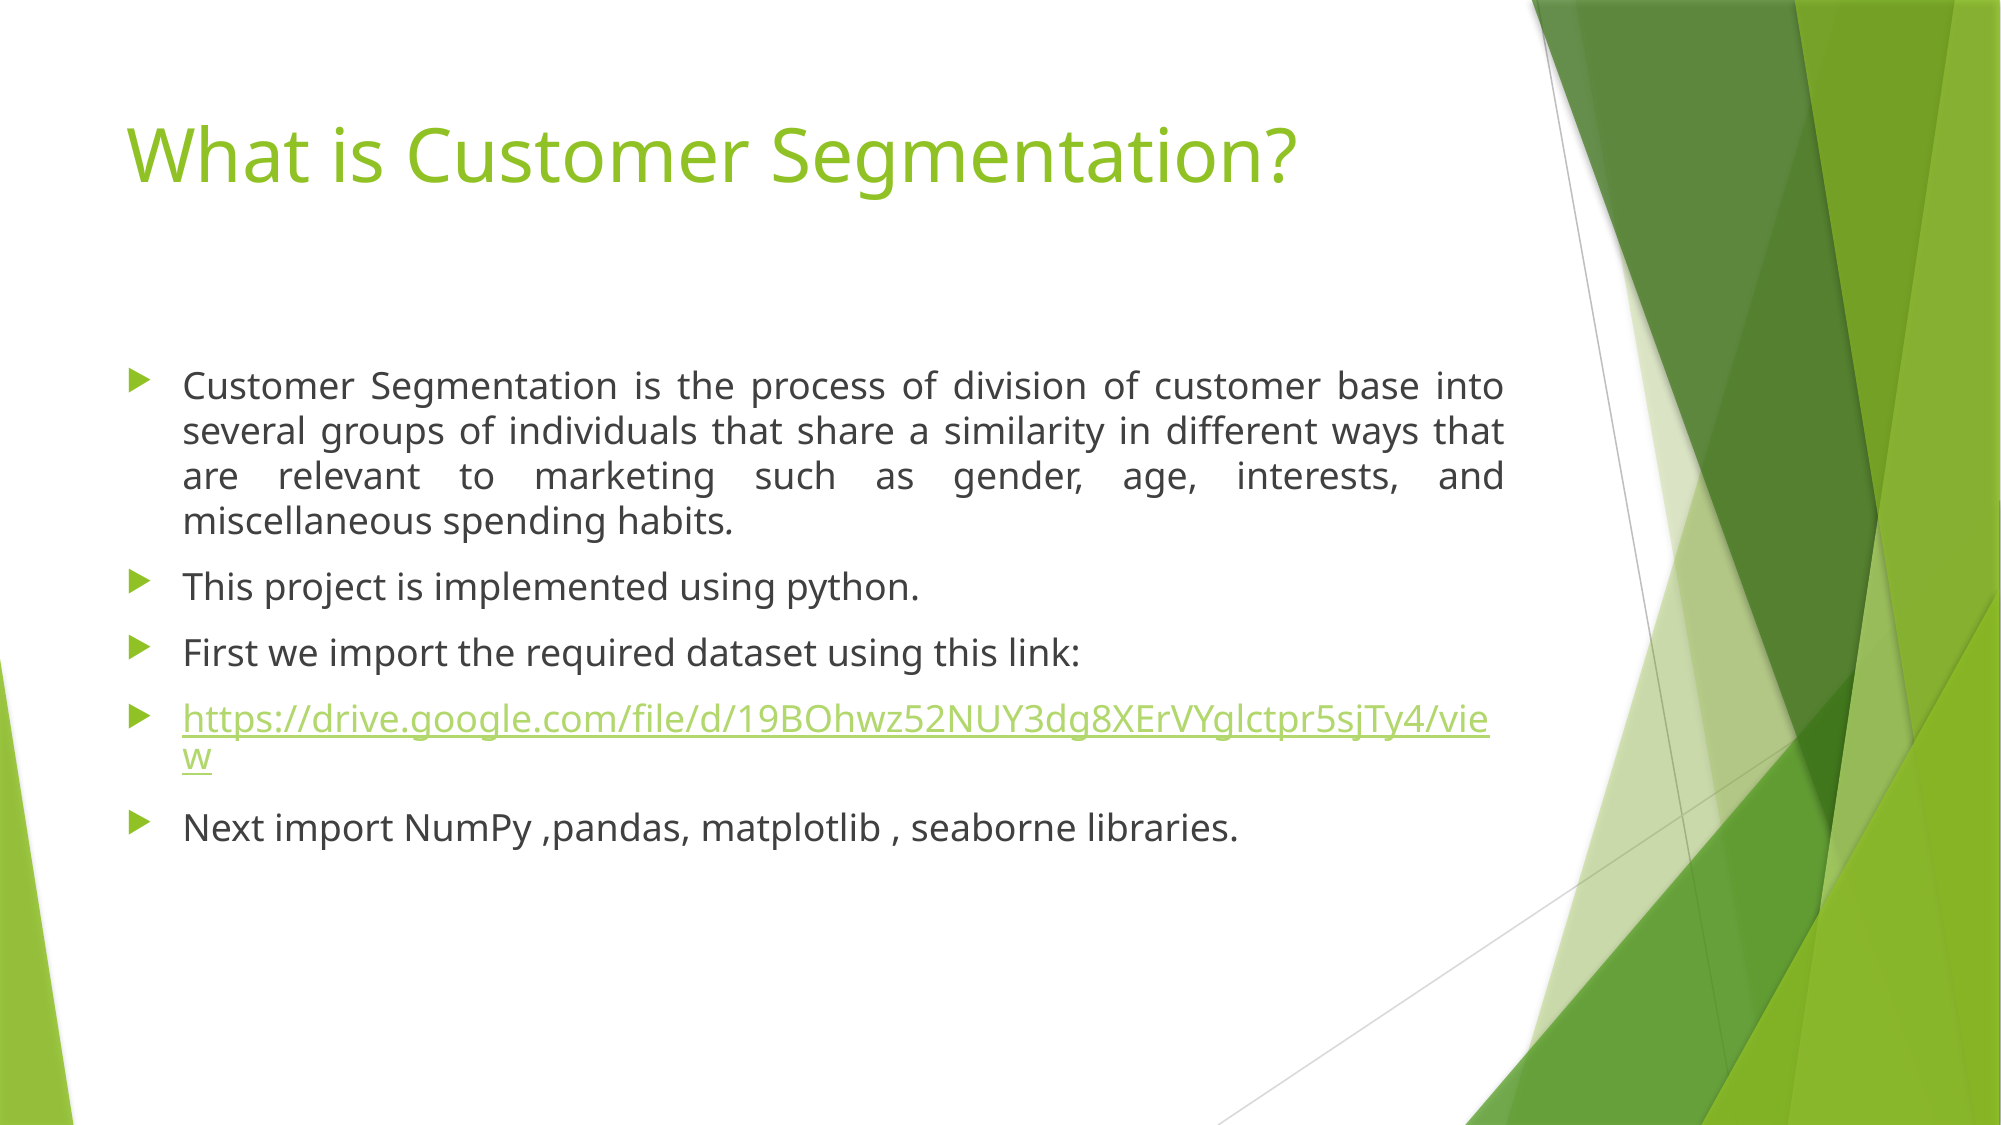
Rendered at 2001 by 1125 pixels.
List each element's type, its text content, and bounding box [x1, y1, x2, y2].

title What is Customer Segmentation? [111, 99, 1522, 317]
list Customer Segmentation is the process of division of customer base into several groups of individuals that share a similarity in different ways that are relevant to marketing such as gender, age, interests, and miscellaneous spending habits. This project is implemented using python. First we import the required dataset using this link: https://drive.google.com/file/d/19BOhwz52NUY3dg8XErVYglctpr5sjTy4/view Next import NumPy ,pandas, matplotlib , seaborne libraries. [111, 354, 1522, 992]
